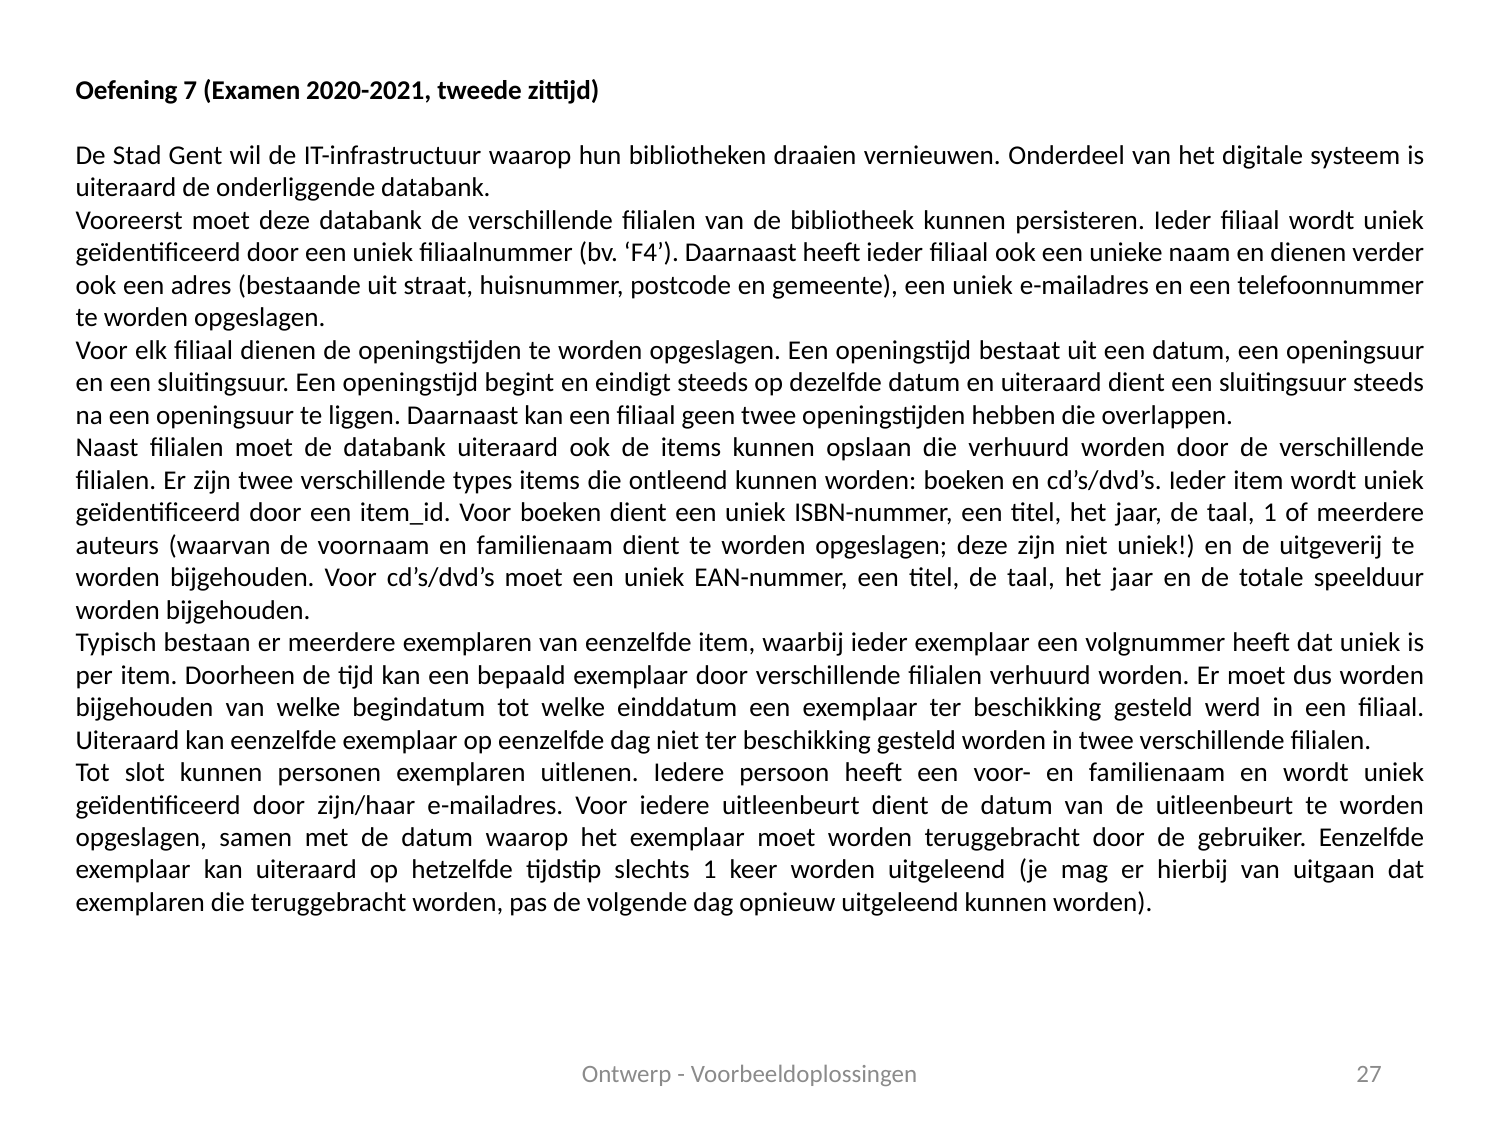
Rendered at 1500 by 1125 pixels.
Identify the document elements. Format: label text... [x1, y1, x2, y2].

text_box Oefening 7 (Examen 2020-2021, tweede zittijd) De Stad Gent wil de IT-infrastructuur waarop hun bibliotheken draaien vernieuwen. Onderdeel van het digitale systeem is uiteraard de onderliggende databank. Vooreerst moet deze databank de verschillende filialen van de bibliotheek kunnen persisteren. Ieder filiaal wordt uniek geïdentificeerd door een uniek filiaalnummer (bv. ‘F4’). Daarnaast heeft ieder filiaal ook een unieke naam en dienen verder ook een adres (bestaande uit straat, huisnummer, postcode en gemeente), een uniek e-mailadres en een telefoonnummer te worden opgeslagen. Voor elk filiaal dienen de openingstijden te worden opgeslagen. Een openingstijd bestaat uit een datum, een openingsuur en een sluitingsuur. Een openingstijd begint en eindigt steeds op dezelfde datum en uiteraard dient een sluitingsuur steeds na een openingsuur te liggen. Daarnaast kan een filiaal geen twee openingstijden hebben die overlappen. Naast filialen moet de databank uiteraard ook de items kunnen opslaan die verhuurd worden door de verschillende filialen. Er zijn twee verschillende types items die ontleend kunnen worden: boeken en cd’s/dvd’s. Ieder item wordt uniek geïdentificeerd door een item_id. Voor boeken dient een uniek ISBN-nummer, een titel, het jaar, de taal, 1 of meerdere auteurs (waarvan de voornaam en familienaam dient te worden opgeslagen; deze zijn niet uniek!) en de uitgeverij te worden bijgehouden. Voor cd’s/dvd’s moet een uniek EAN-nummer, een titel, de taal, het jaar en de totale speelduur worden bijgehouden. Typisch bestaan er meerdere exemplaren van eenzelfde item, waarbij ieder exemplaar een volgnummer heeft dat uniek is per item. Doorheen de tijd kan een bepaald exemplaar door verschillende filialen verhuurd worden. Er moet dus worden bijgehouden van welke begindatum tot welke einddatum een exemplaar ter beschikking gesteld werd in een filiaal. Uiteraard kan eenzelfde exemplaar op eenzelfde dag niet ter beschikking gesteld worden in twee verschillende filialen. Tot slot kunnen personen exemplaren uitlenen. Iedere persoon heeft een voor- en familienaam en wordt uniek geïdentificeerd door zijn/haar e-mailadres. Voor iedere uitleenbeurt dient de datum van de uitleenbeurt te worden opgeslagen, samen met de datum waarop het exemplaar moet worden teruggebracht door de gebruiker. Eenzelfde exemplaar kan uiteraard op hetzelfde tijdstip slechts 1 keer worden uitgeleend (je mag er hierbij van uitgaan dat exemplaren die teruggebracht worden, pas de volgende dag opnieuw uitgeleend kunnen worden). [60, 65, 1439, 925]
slide_number 27 [1059, 1042, 1397, 1103]
footer Ontwerp - Voorbeeldoplossingen [496, 1042, 1004, 1103]
